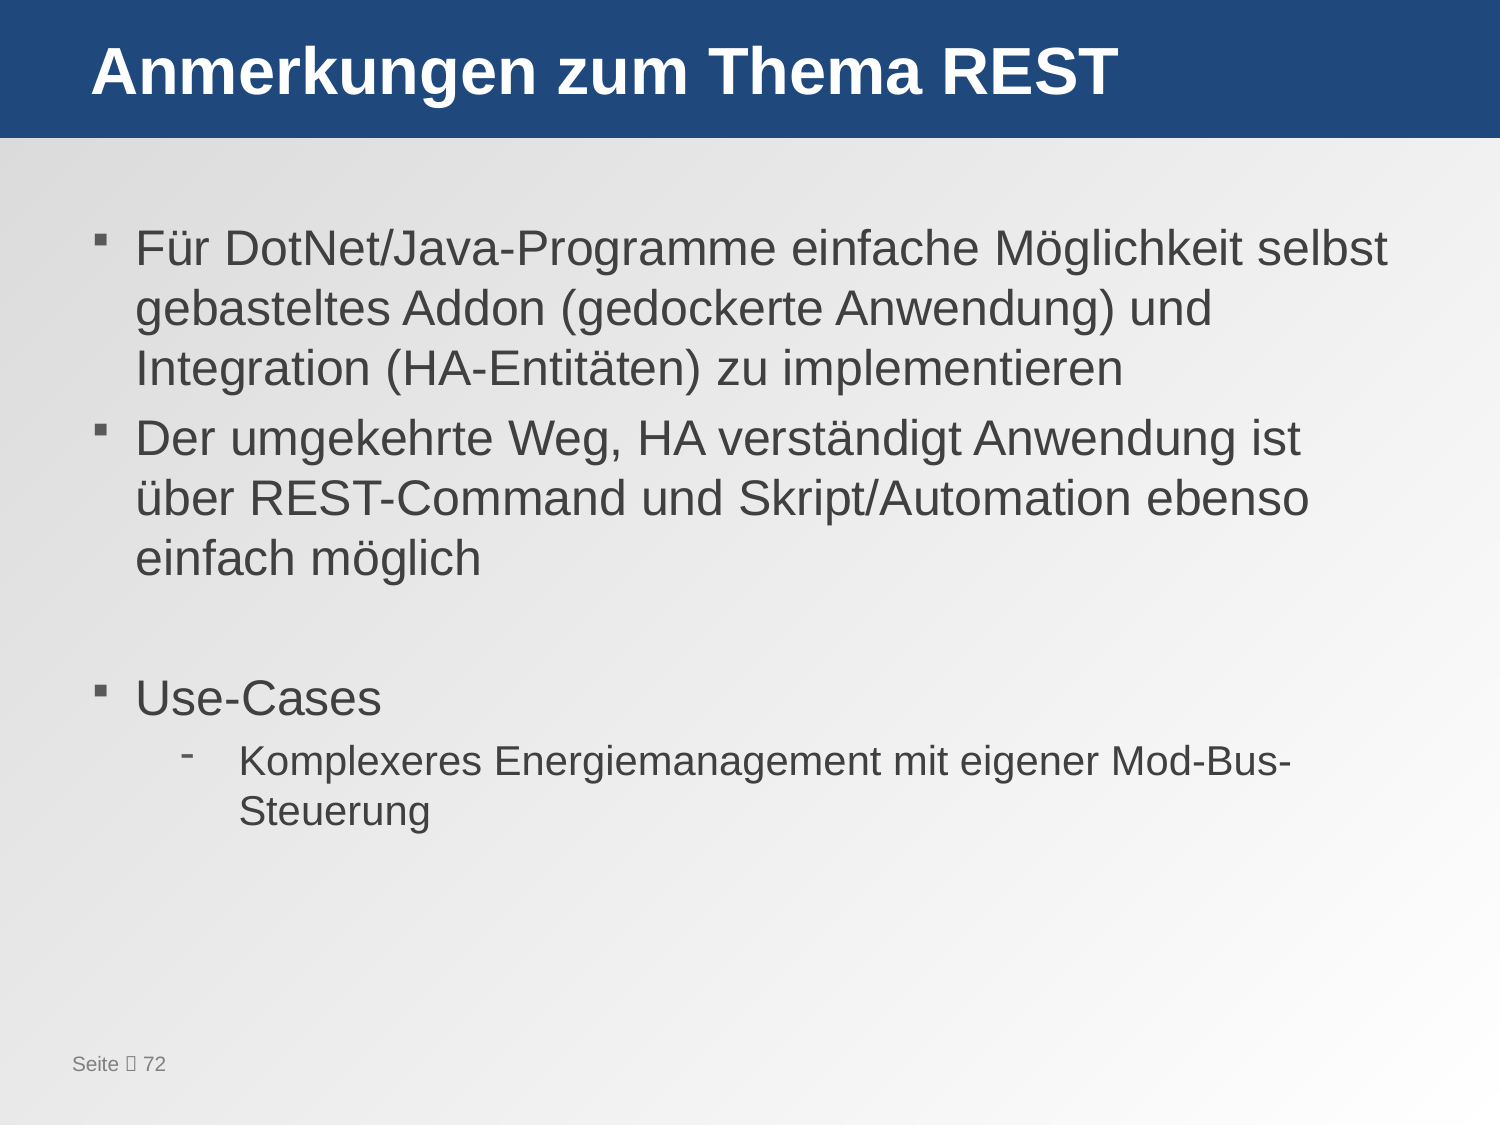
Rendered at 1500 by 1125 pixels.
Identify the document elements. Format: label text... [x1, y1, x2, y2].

list Für DotNet/Java-Programme einfache Möglichkeit selbst gebasteltes Addon (gedockerte Anwendung) und Integration (HA-Entitäten) zu implementieren Der umgekehrte Weg, HA verständigt Anwendung ist über REST-Command und Skript/Automation ebenso einfach möglich Use-Cases Komplexeres Energiemanagement mit eigener Mod-Bus-Steuerung [76, 208, 1424, 964]
title Anmerkungen zum Thema REST [75, 20, 1425, 208]
